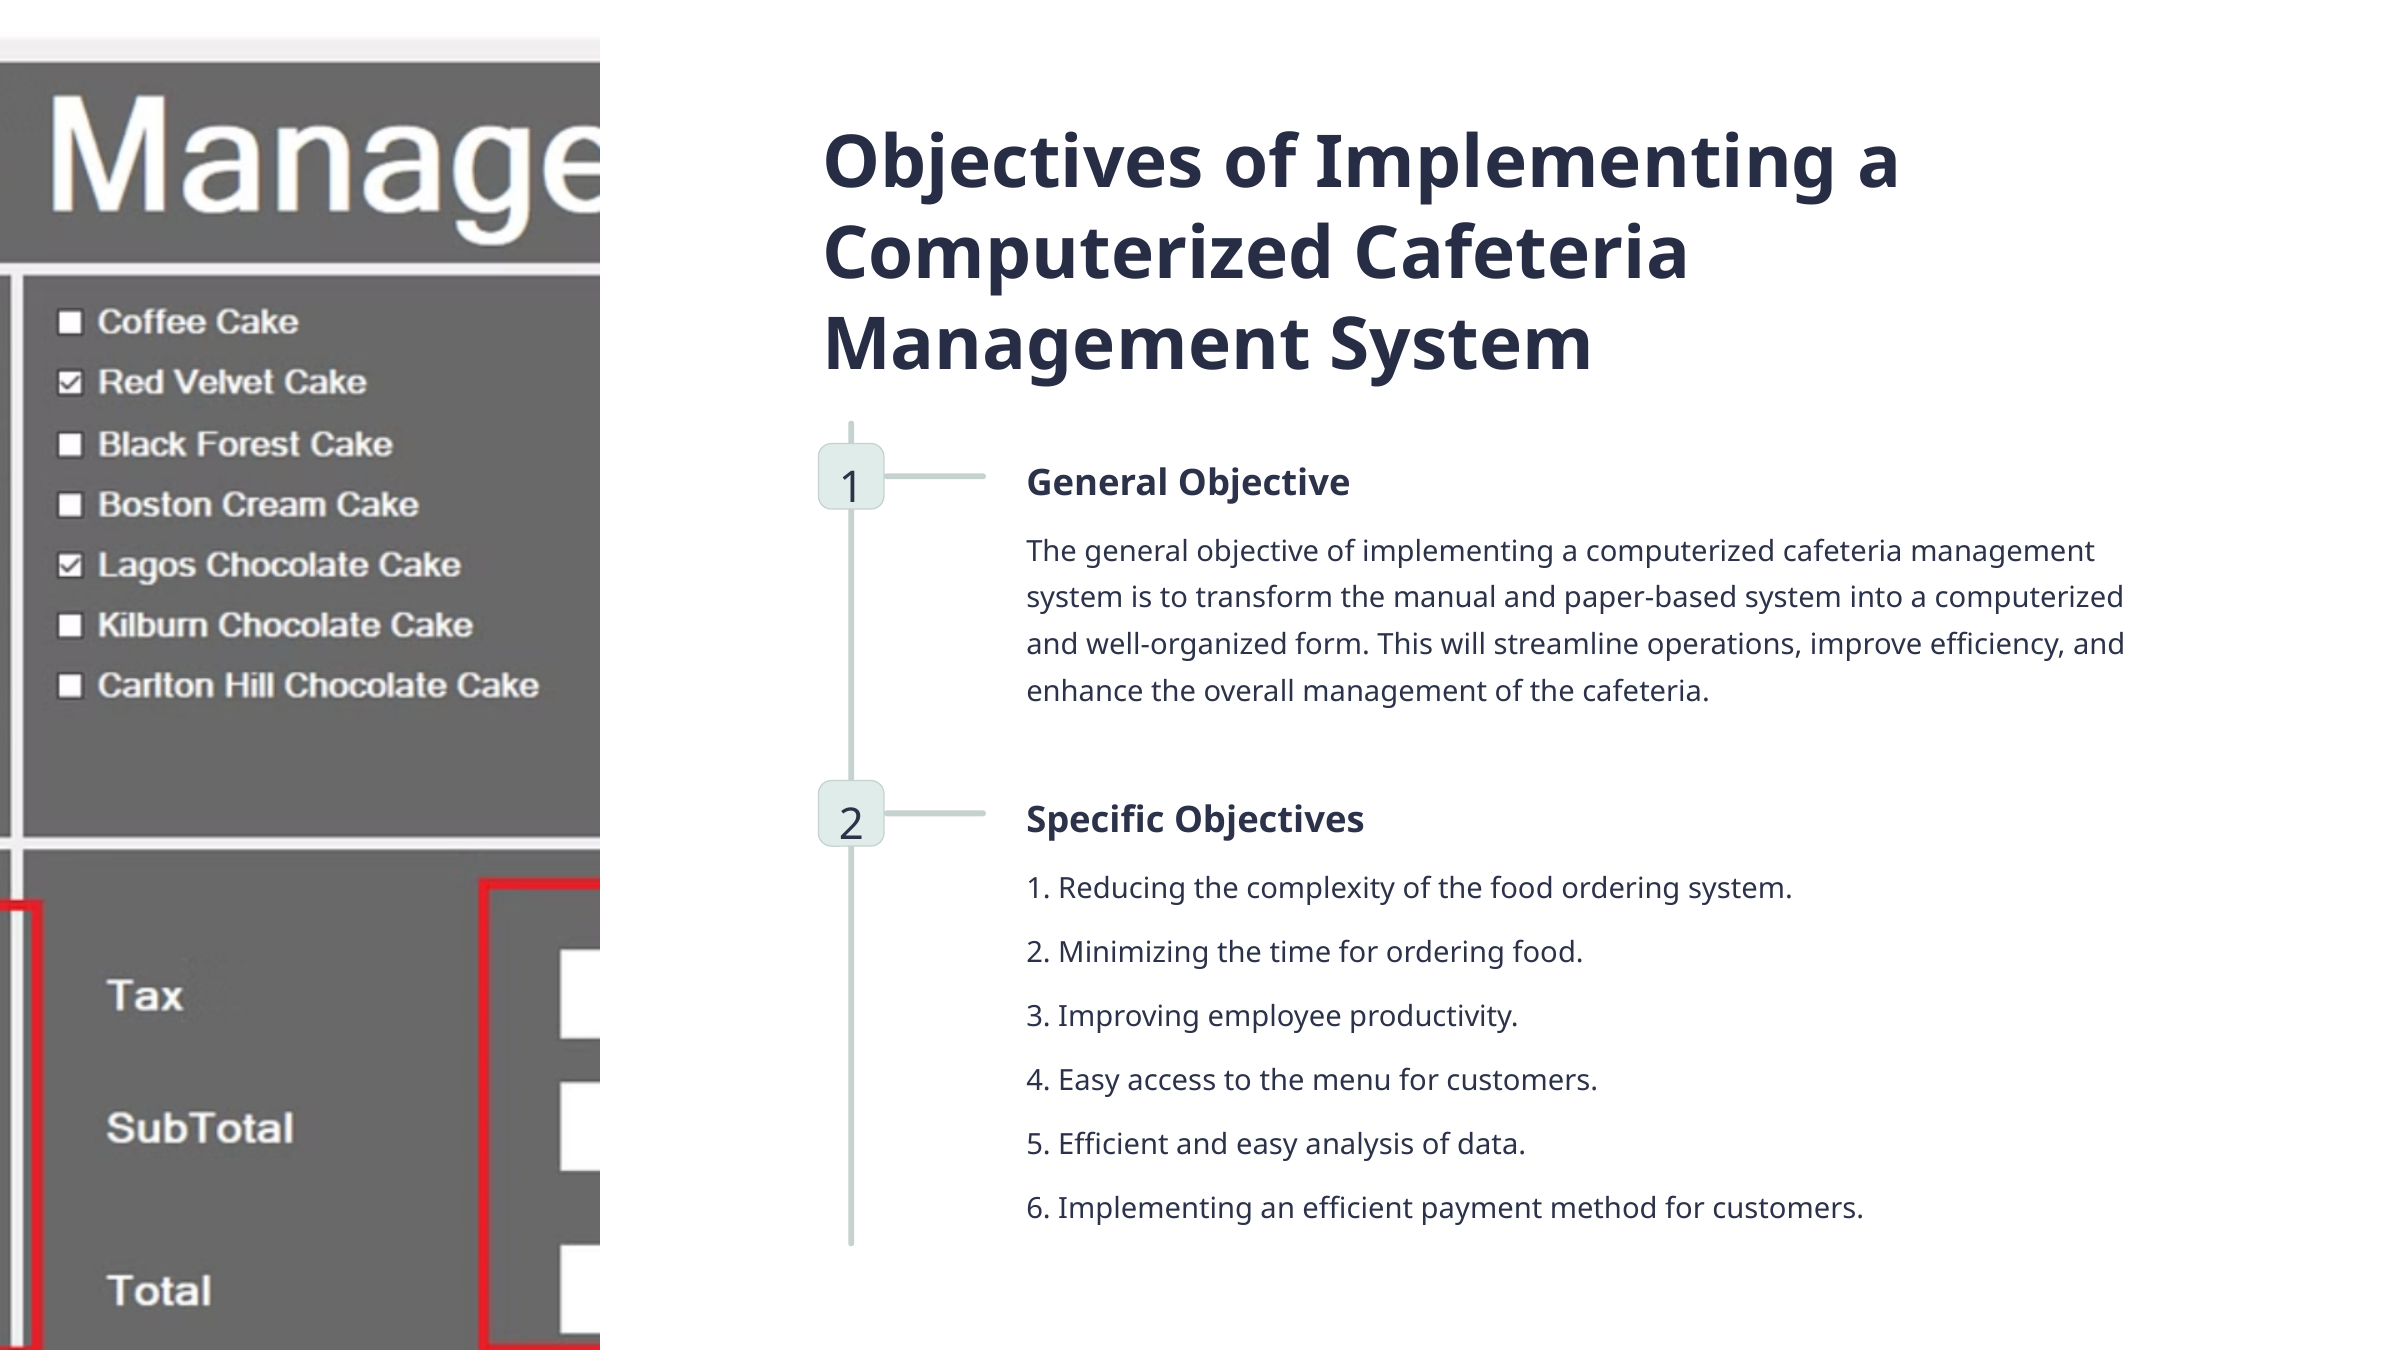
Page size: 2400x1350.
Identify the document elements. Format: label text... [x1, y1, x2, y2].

text_box [884, 810, 986, 817]
text_box [818, 780, 884, 847]
text_box Objectives of Implementing a Computerized Cafeteria Management System [807, 103, 2193, 378]
text_box 6. Implementing an efficient payment method for customers. [1011, 1170, 2193, 1218]
text_box [600, 0, 2400, 1350]
text_box General Objective [1011, 449, 1376, 496]
text_box [848, 420, 855, 443]
text_box [848, 510, 855, 780]
text_box 4. Easy access to the menu for customers. [1011, 1042, 2193, 1089]
text_box Specific Objectives [1011, 786, 1376, 833]
text_box [884, 473, 986, 480]
text_box 1. Reducing the complexity of the food ordering system. [1011, 849, 2193, 897]
text_box [848, 847, 855, 1247]
text_box 3. Improving employee productivity. [1011, 978, 2193, 1025]
text_box The general objective of implementing a computerized cafeteria management system is to transform the manual and paper-based system into a computerized and well-organized form. This will streamline operations, improve efficiency, and enhance the overall management of the cafeteria. [1011, 512, 2193, 700]
text_box [818, 443, 884, 510]
text_box 5. Efficient and easy analysis of data. [1011, 1106, 2193, 1153]
text_box 1 [844, 448, 858, 504]
picture [0, 0, 600, 1350]
text_box 2 [840, 786, 863, 841]
text_box 2. Minimizing the time for ordering food. [1011, 913, 2193, 961]
